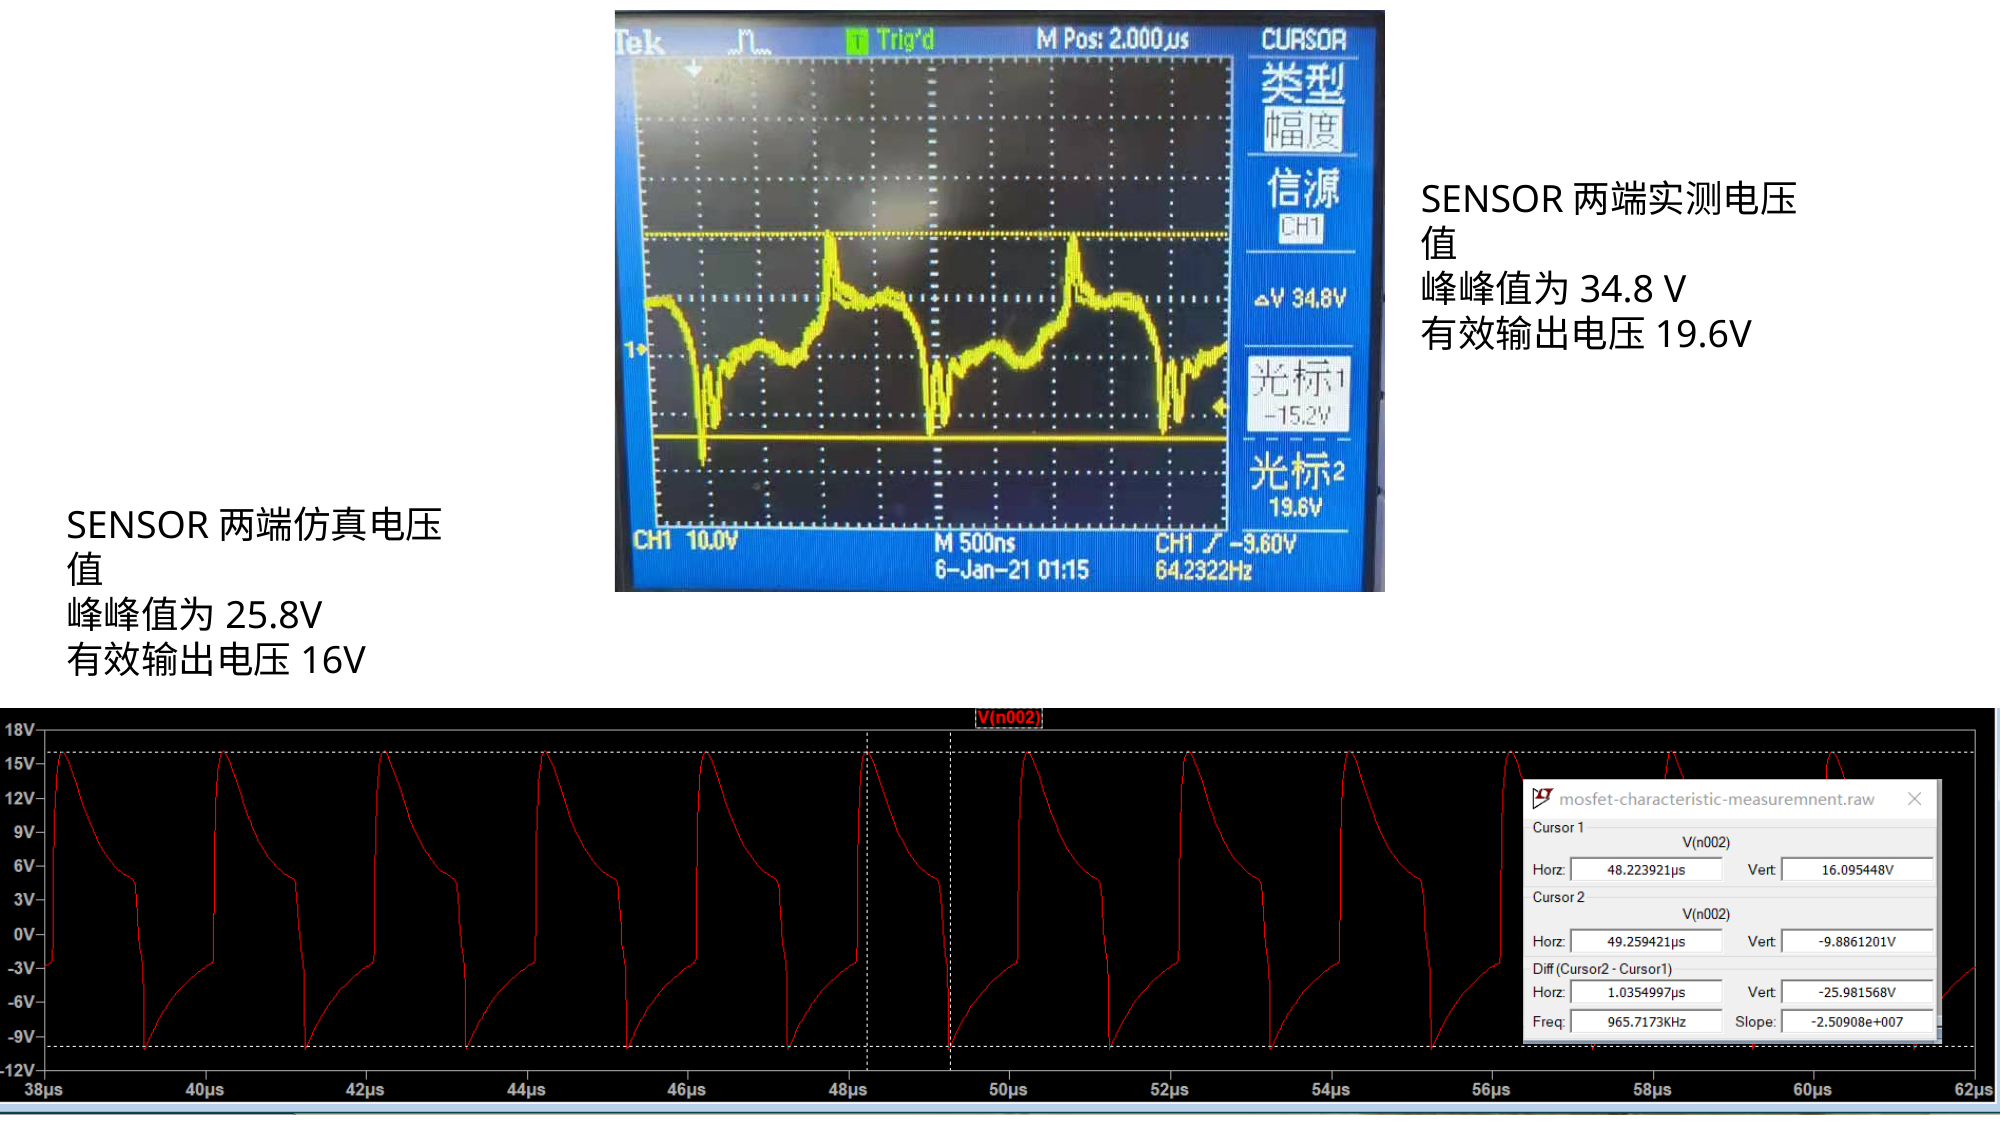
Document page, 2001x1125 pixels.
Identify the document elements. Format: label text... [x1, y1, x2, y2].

text_box SENSOR两端实测电压值 峰峰值为34.8 V 有效输出电压19.6V [1405, 167, 1828, 363]
picture [0, 708, 2000, 1115]
text_box SENSOR两端仿真电压值 峰峰值为25.8V 有效输出电压16V [51, 493, 474, 688]
picture [614, 10, 1385, 592]
